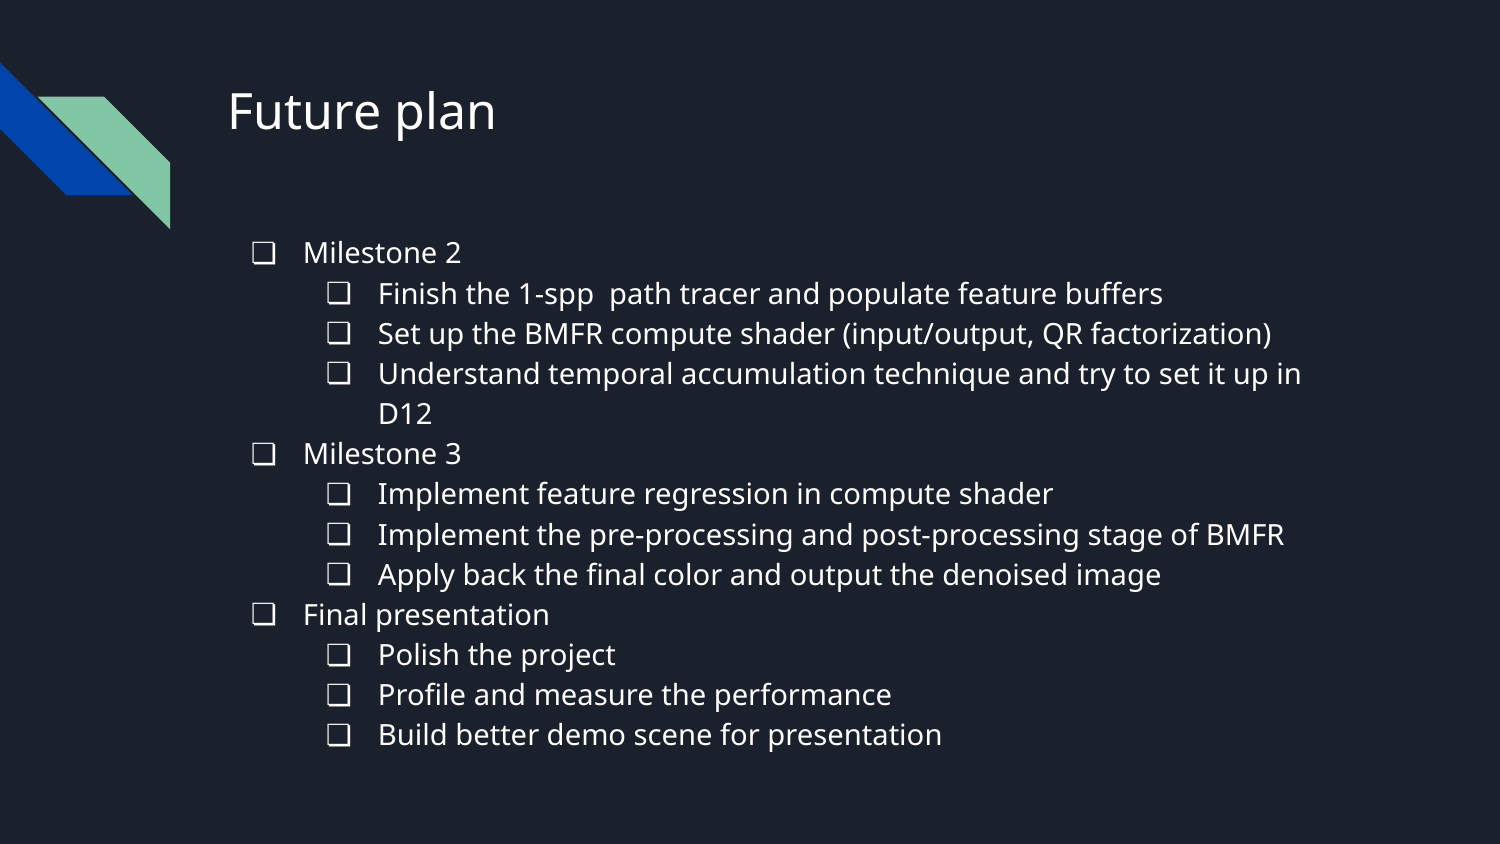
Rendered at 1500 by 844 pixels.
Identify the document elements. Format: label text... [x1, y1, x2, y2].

title Future plan [212, 64, 1368, 214]
list Milestone 2 Finish the 1-spp path tracer and populate feature buffers Set up the BMFR compute shader (input/output, QR factorization) Understand temporal accumulation technique and try to set it up in D12 Milestone 3 Implement feature regression in compute shader Implement the pre-processing and post-processing stage of BMFR Apply back the final color and output the denoised image Final presentation Polish the project Profile and measure the performance Build better demo scene for presentation [212, 214, 1368, 823]
